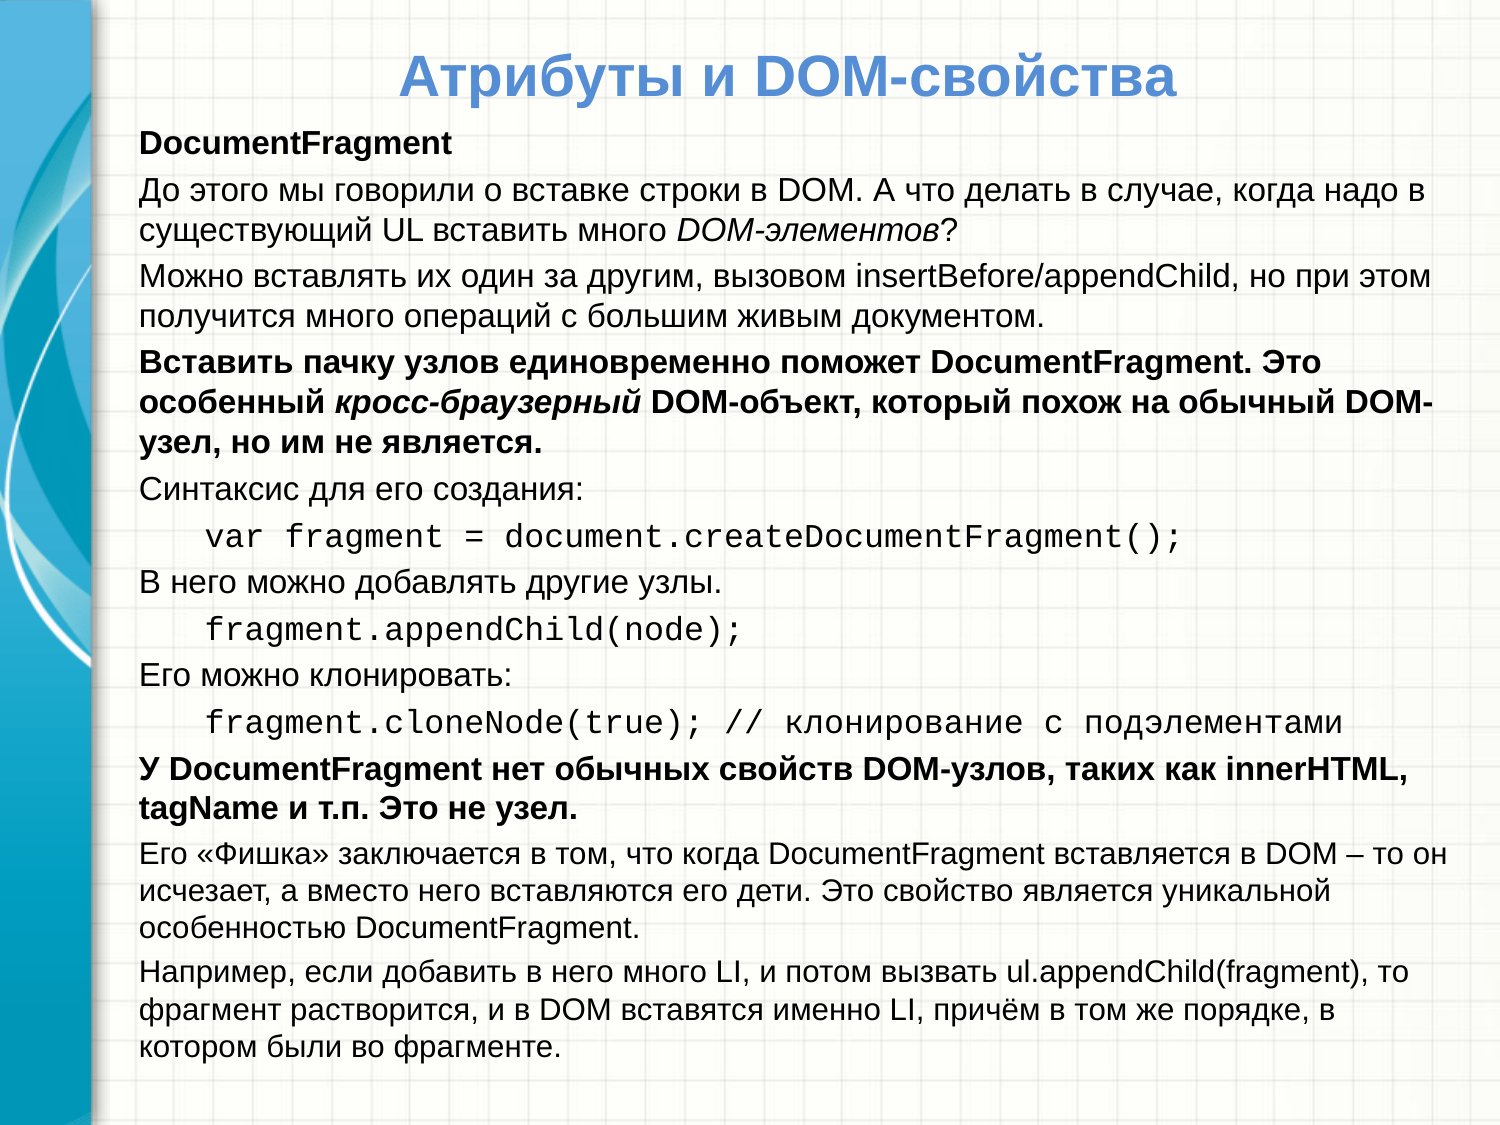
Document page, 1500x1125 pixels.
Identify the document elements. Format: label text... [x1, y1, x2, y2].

list DocumentFragment До этого мы говорили о вставке строки в DOM. А что делать в случае, когда надо в существующий UL вставить много DOM-элементов? Можно вставлять их один за другим, вызовом insertBefore/appendChild, но при этом получится много операций с большим живым документом. Вставить пачку узлов единовременно поможет DocumentFragment. Это особенный кросс-браузерный DOM-объект, который похож на обычный DOM-узел, но им не является. Синтаксис для его создания: var fragment = document.createDocumentFragment(); В него можно добавлять другие узлы. fragment.appendChild(node); Его можно клонировать: fragment.cloneNode(true); // клонирование с подэлементами У DocumentFragment нет обычных свойств DOM-узлов, таких как innerHTML, tagName и т.п. Это не узел. Его «Фишка» заключается в том, что когда DocumentFragment вставляется в DOM – то он исчезает, а вместо него вставляются его дети. Это свойство является уникальной особенностью DocumentFragment. Например, если добавить в него много LI, и потом вызвать ul.appendChild(fragment), то фрагмент растворится, и в DOM вставятся именно LI, причём в том же порядке, в котором были во фрагменте. [123, 113, 1471, 1059]
picture [0, 0, 1500, 1125]
title Атрибуты и DOM-свойства [125, 44, 1450, 102]
